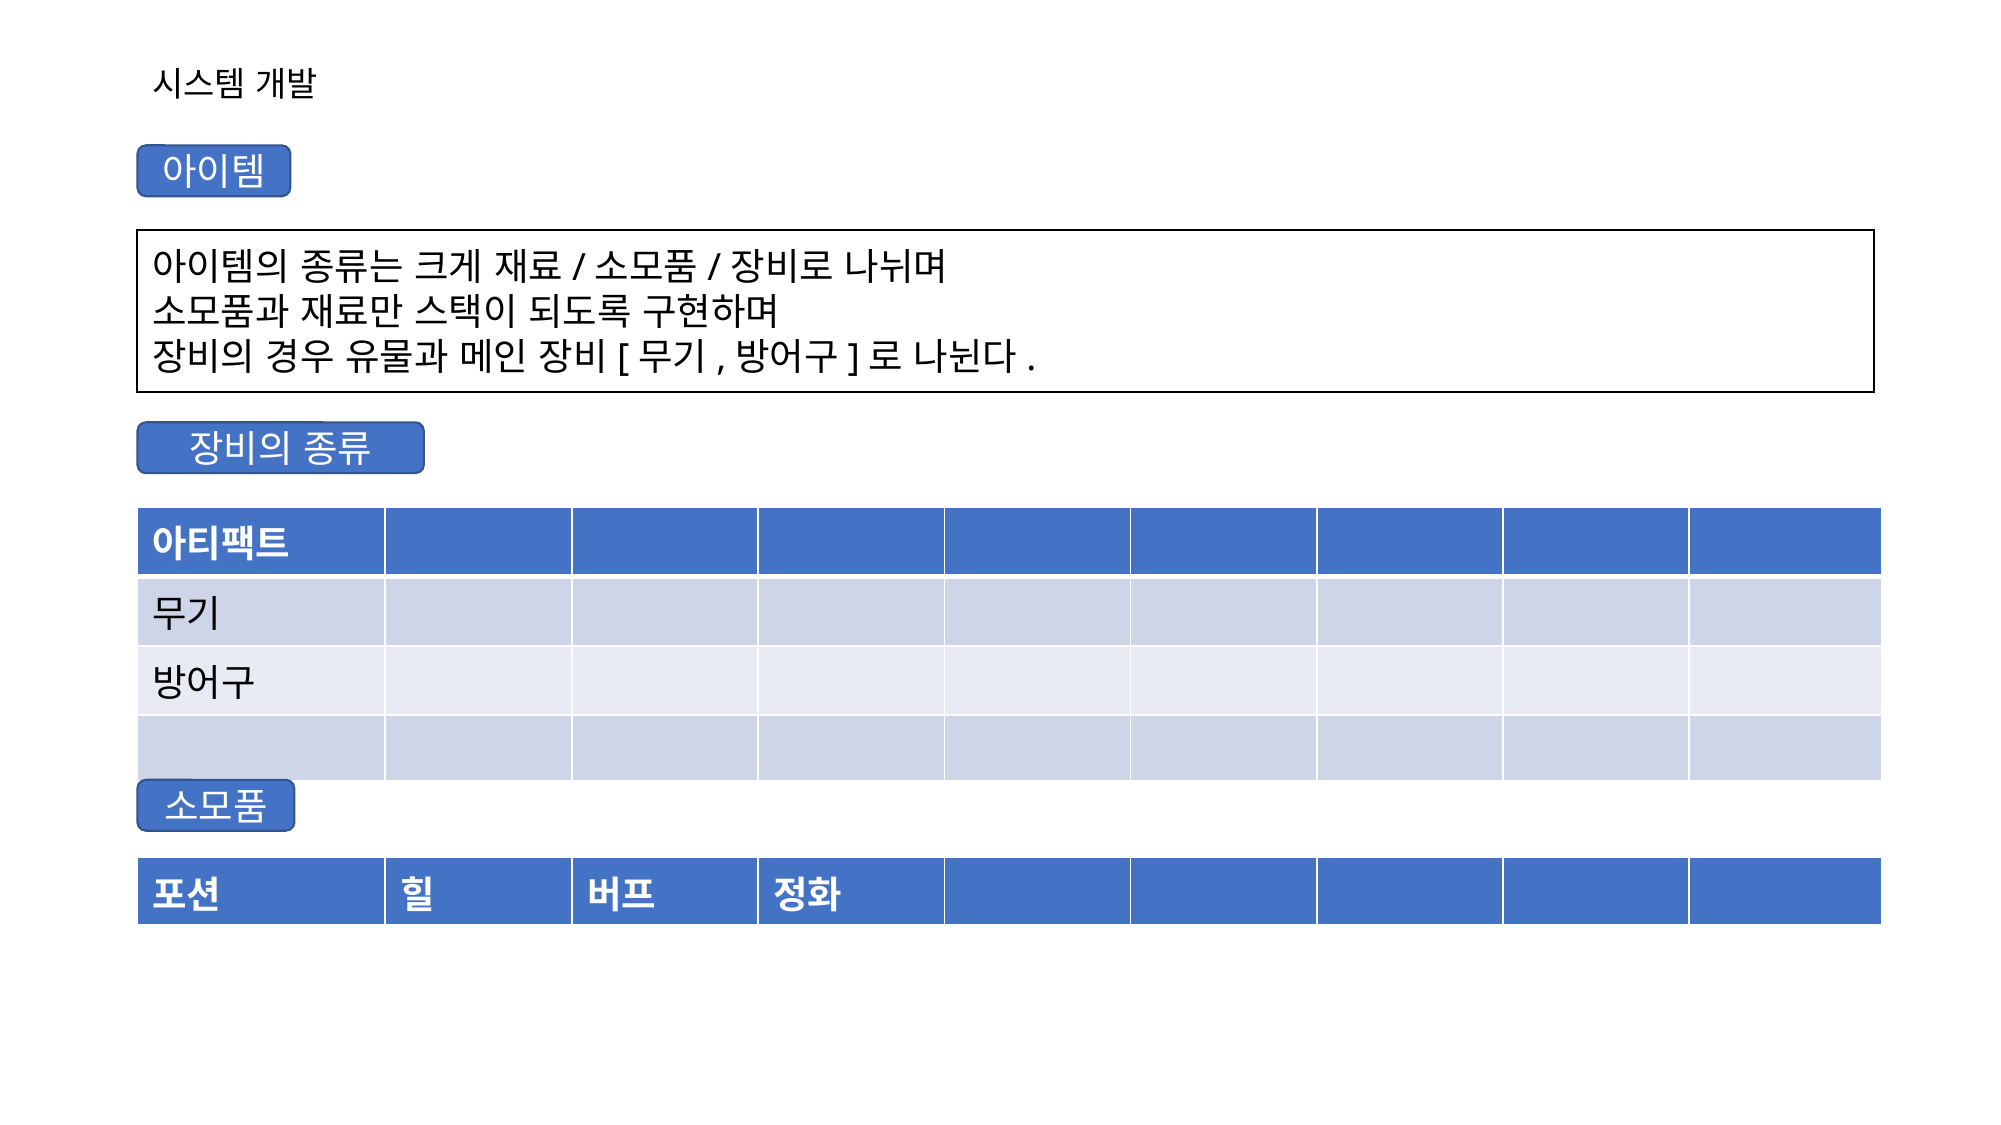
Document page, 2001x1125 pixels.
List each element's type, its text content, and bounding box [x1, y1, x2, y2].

table_cell [386, 579, 571, 645]
table_header 포션 [138, 858, 384, 924]
table_cell [1504, 579, 1688, 645]
table_header 정화 [759, 858, 944, 924]
table_cell [1318, 647, 1502, 714]
text_box 장비의 종류 [136, 421, 425, 475]
table_header [1504, 858, 1688, 924]
table_cell [573, 647, 757, 714]
table_cell [1131, 716, 1316, 780]
table_header 힐 [386, 858, 571, 924]
table_cell [386, 716, 571, 780]
table_cell [386, 647, 571, 714]
table_header [945, 508, 1130, 574]
table_cell [1690, 716, 1881, 780]
table_cell [945, 716, 1130, 780]
table_cell [1504, 716, 1688, 780]
table_cell [945, 579, 1130, 645]
table_cell [573, 716, 757, 780]
text_box 아이템 [136, 144, 292, 198]
table_cell 무기 [138, 579, 384, 645]
table_header [1690, 858, 1881, 924]
table_cell [759, 647, 944, 714]
table_header [1131, 858, 1316, 924]
table_cell [1690, 647, 1881, 714]
title 시스템 개발 [137, 59, 1509, 112]
table_cell [1131, 647, 1316, 714]
table_header [1318, 858, 1502, 924]
table_header [1131, 508, 1316, 574]
table_header [386, 508, 571, 574]
text_box 소모품 [136, 778, 296, 832]
table_cell [759, 579, 944, 645]
table_header [945, 858, 1130, 924]
table_cell [138, 716, 384, 780]
table_header 아티팩트 [138, 508, 384, 574]
text_box 아이템의 종류는 크게 재료/소모품/장비로 나뉘며 소모품과 재료만 스택이 되도록 구현하며 장비의 경우 유물과 메인 장비[무기,방어구]로 나뉜다. [136, 229, 1875, 393]
table_header 버프 [573, 858, 757, 924]
table_cell 방어구 [138, 647, 384, 714]
table_cell [759, 716, 944, 780]
table_cell [1690, 579, 1881, 645]
table_cell [1318, 716, 1502, 780]
table_header [573, 508, 757, 574]
table_cell [945, 647, 1130, 714]
table_cell [573, 579, 757, 645]
table_header [1690, 508, 1881, 574]
table_header [1504, 508, 1688, 574]
table_cell [1131, 579, 1316, 645]
table_cell [1318, 579, 1502, 645]
table_header [1318, 508, 1502, 574]
table_cell [1504, 647, 1688, 714]
table_header [759, 508, 944, 574]
